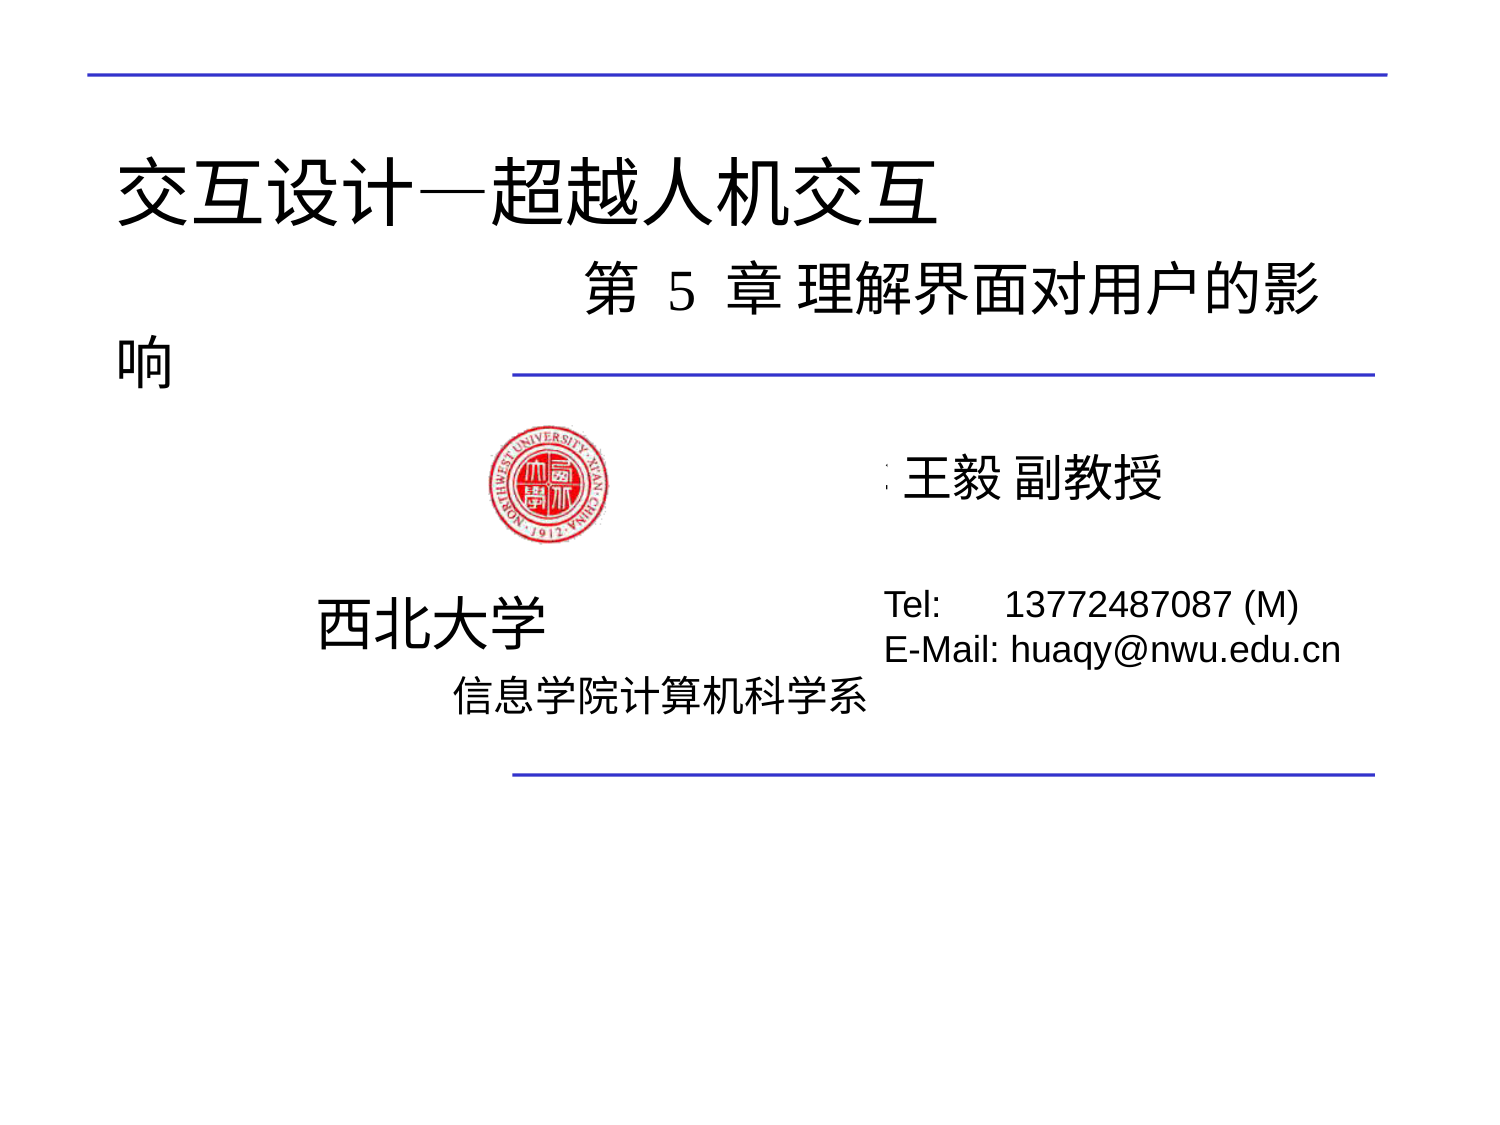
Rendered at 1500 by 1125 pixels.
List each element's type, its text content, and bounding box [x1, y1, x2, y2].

text_box 王毅 副教授 [887, 439, 1231, 522]
title 交互设计—超越人机交互 第 5 章 理解界面对用户的影响 [100, 125, 1376, 327]
